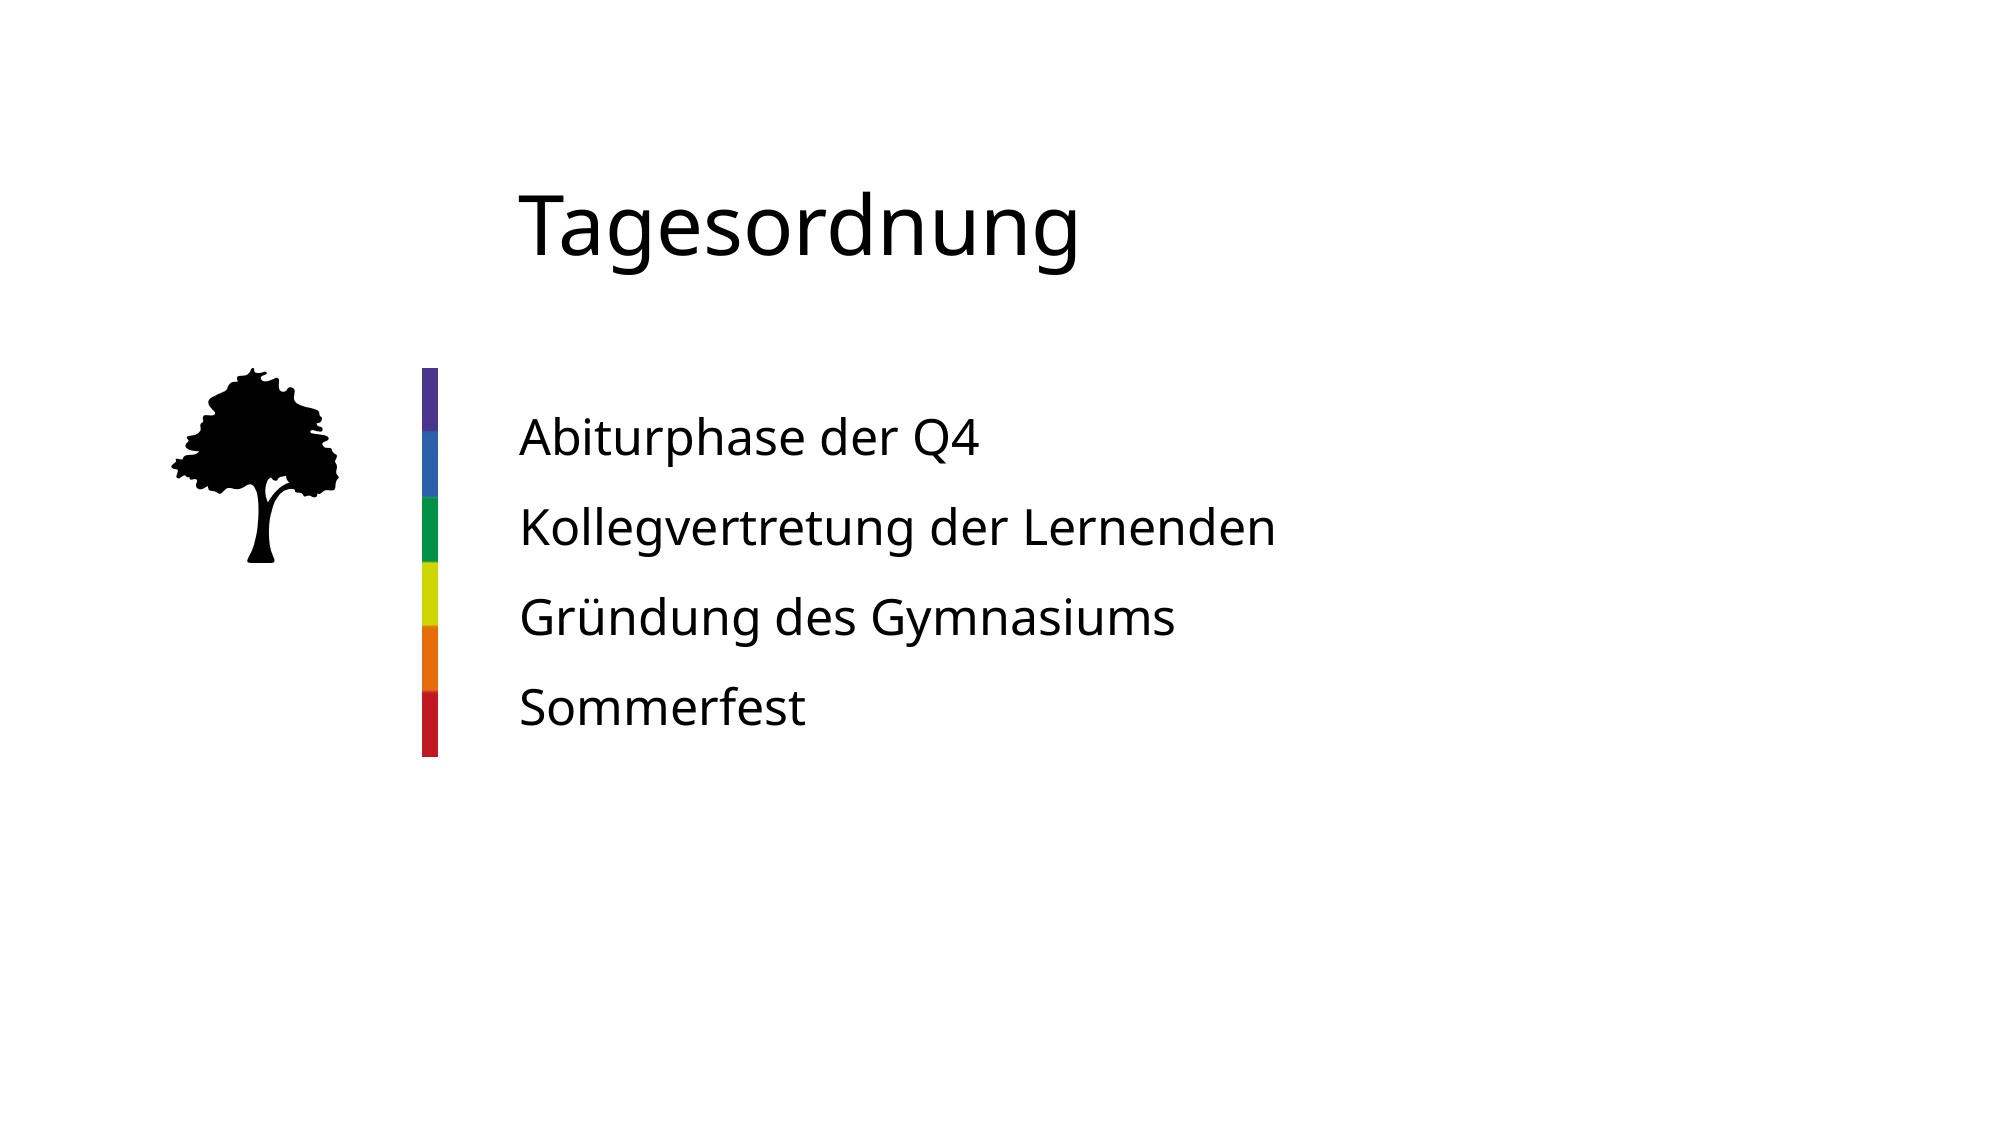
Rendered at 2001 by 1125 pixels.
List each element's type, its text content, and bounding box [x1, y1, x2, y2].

title Abiturphase der Q4 Kollegvertretung der Lernenden Gründung des Gymnasiums Sommerfest [504, 369, 1868, 757]
picture [422, 368, 438, 757]
picture [171, 368, 339, 563]
text_box Tagesordnung [504, 176, 1868, 369]
